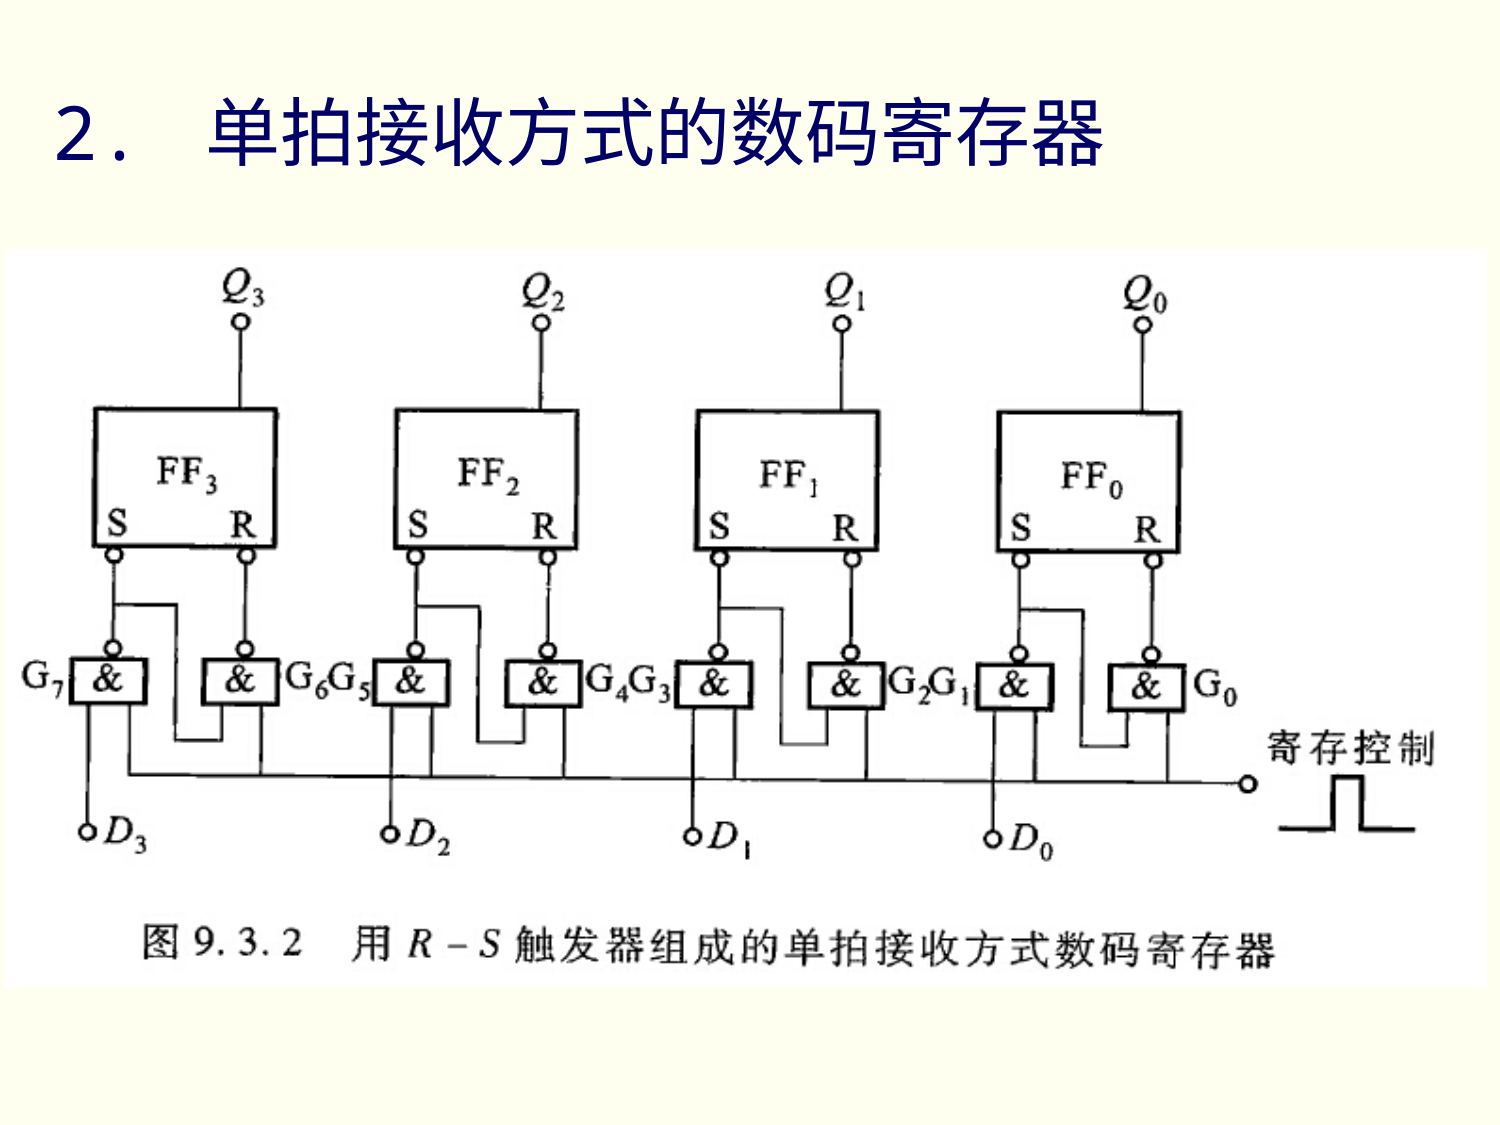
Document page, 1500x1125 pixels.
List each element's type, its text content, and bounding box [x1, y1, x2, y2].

text_box 2. 单拍接收方式的数码寄存器 [38, 78, 1121, 184]
picture [5, 249, 1487, 988]
